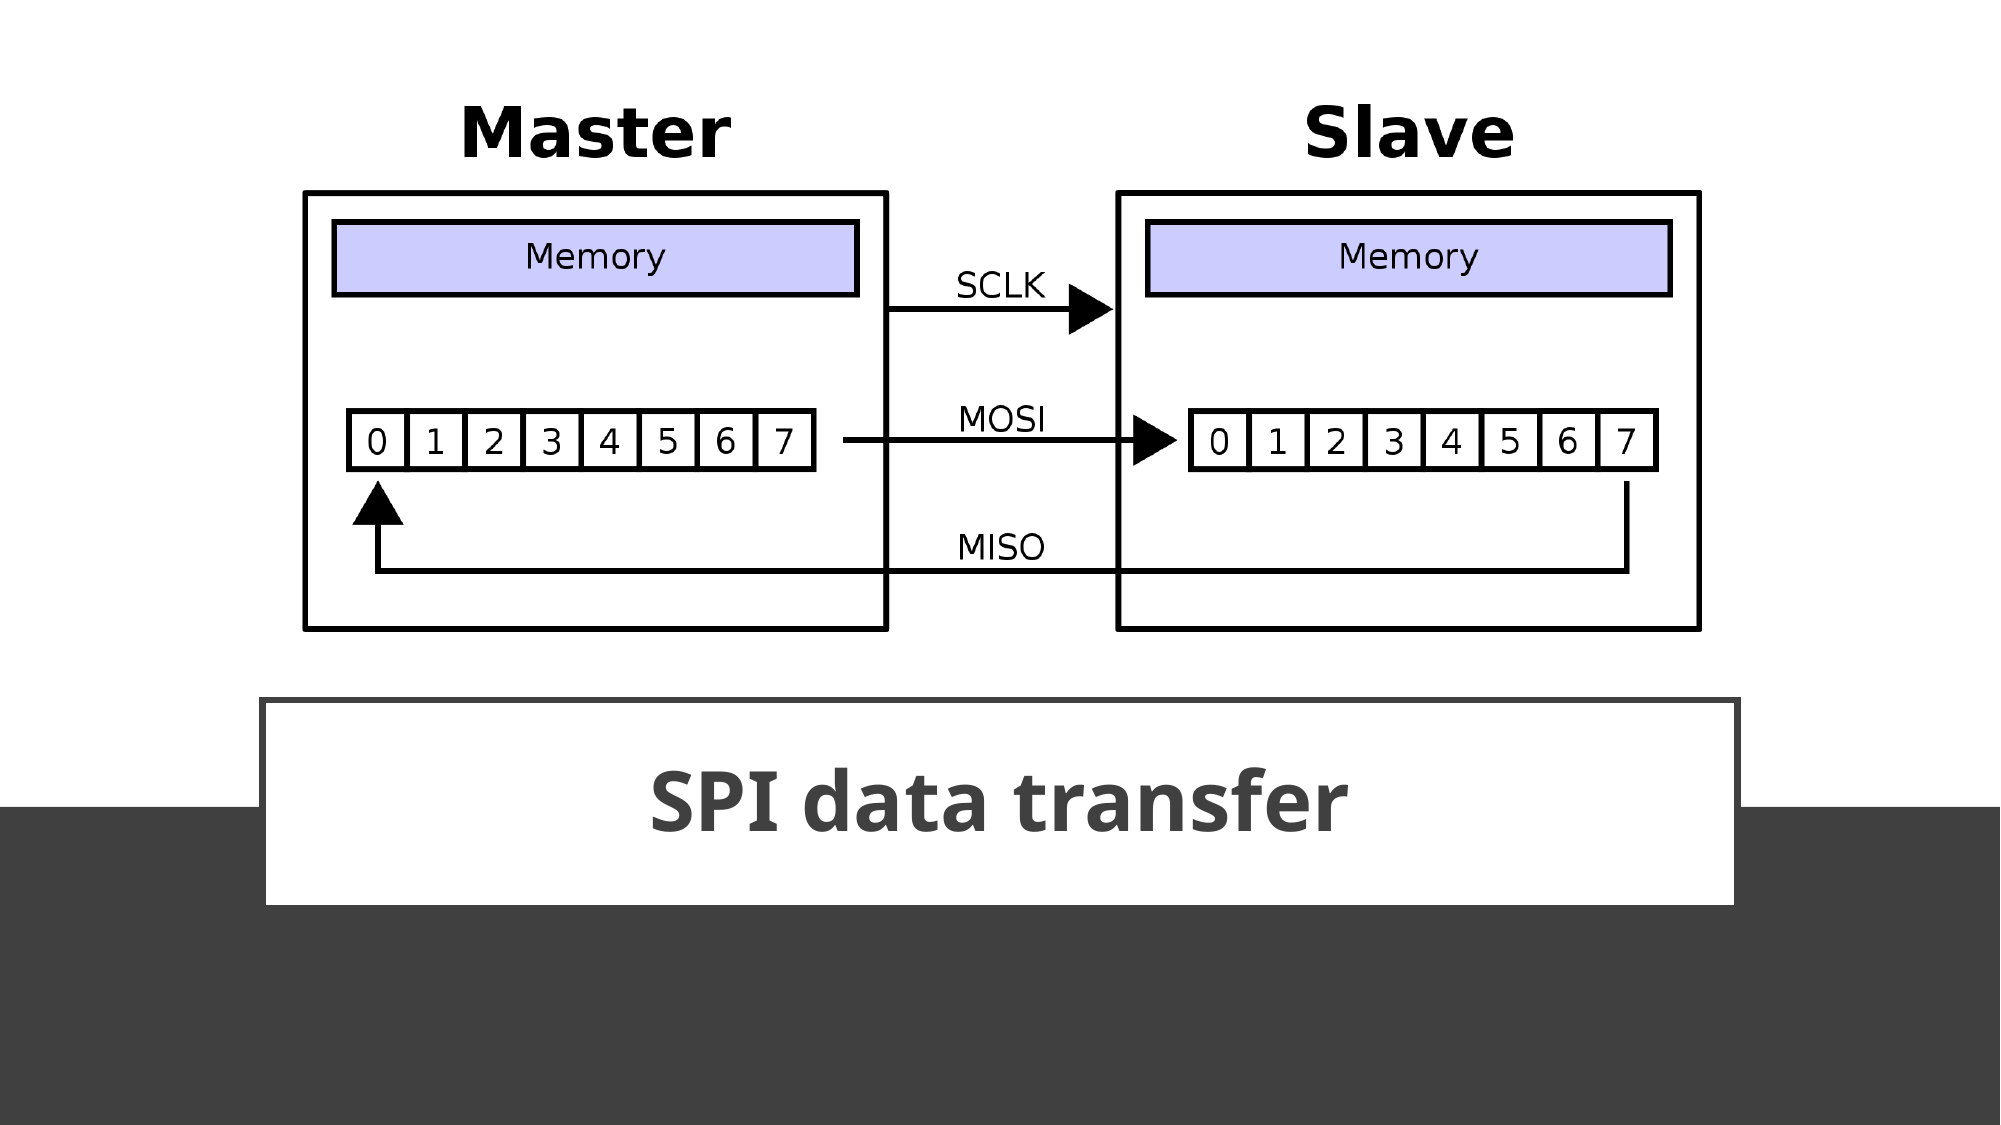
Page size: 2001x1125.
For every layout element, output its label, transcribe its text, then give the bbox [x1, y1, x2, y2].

text_box [0, 806, 2000, 1125]
title SPI data transfer [262, 700, 1738, 908]
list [276, 76, 1728, 658]
